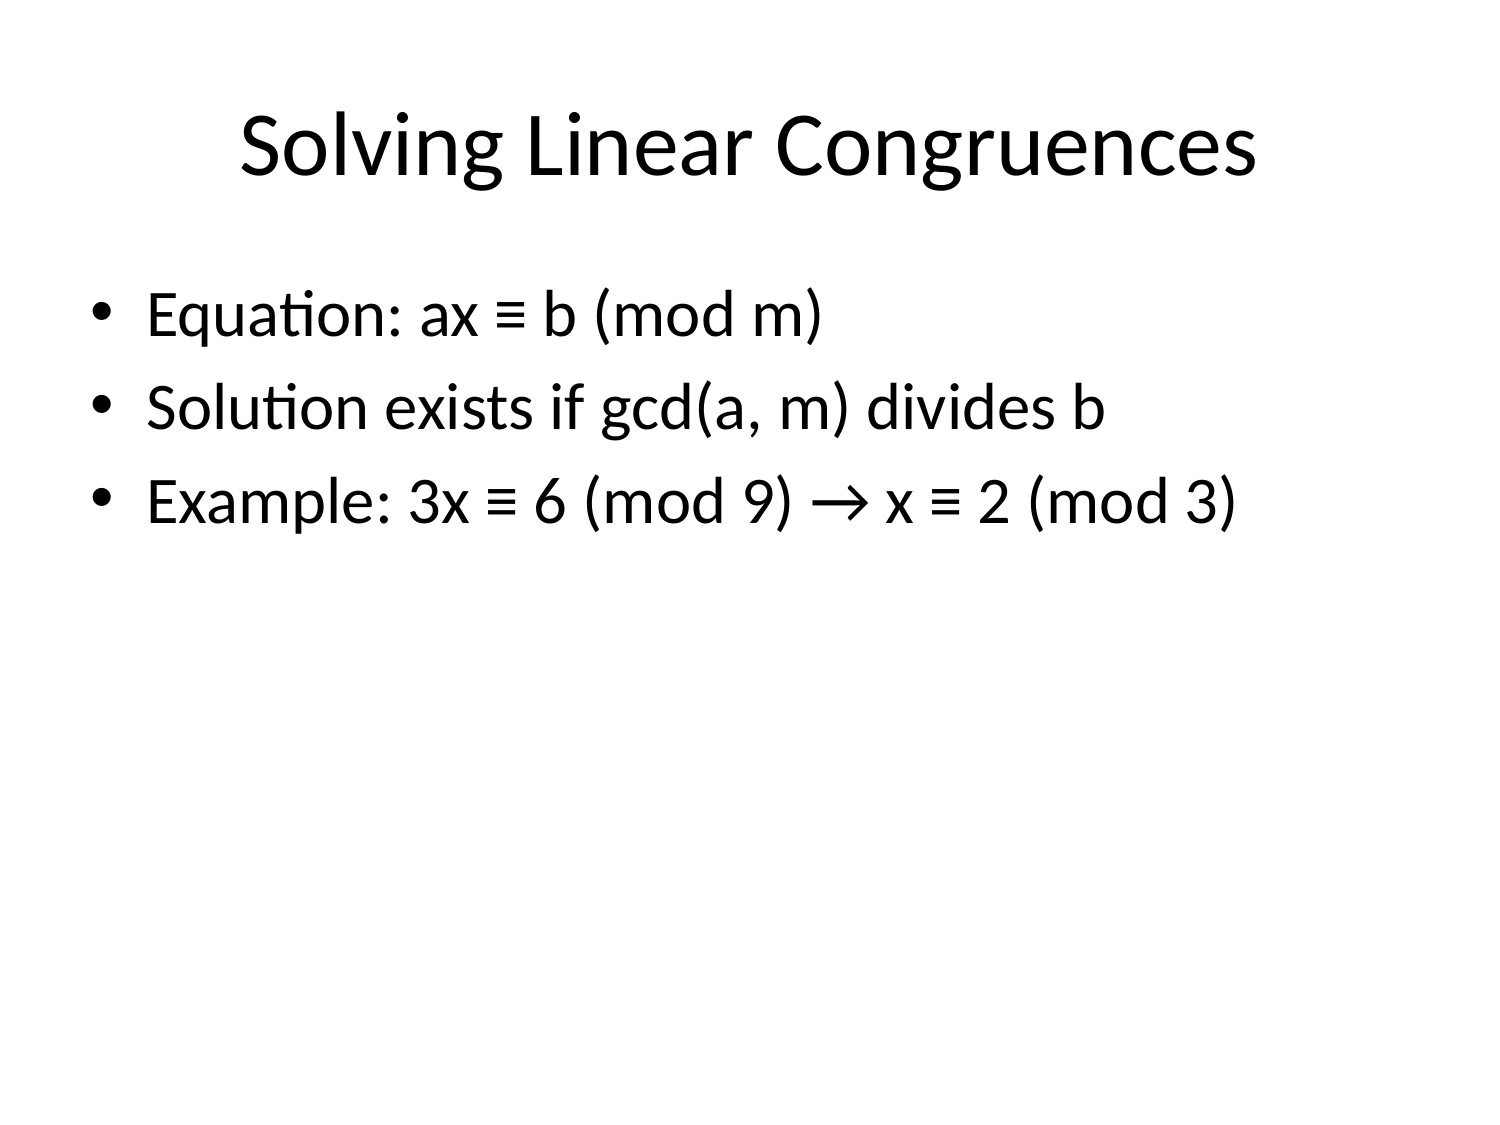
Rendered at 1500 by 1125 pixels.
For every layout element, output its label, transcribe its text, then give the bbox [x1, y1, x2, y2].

list Equation: ax ≡ b (mod m) Solution exists if gcd(a, m) divides b Example: 3x ≡ 6 (mod 9) → x ≡ 2 (mod 3) [75, 262, 1425, 1005]
title Solving Linear Congruences [75, 45, 1425, 233]
